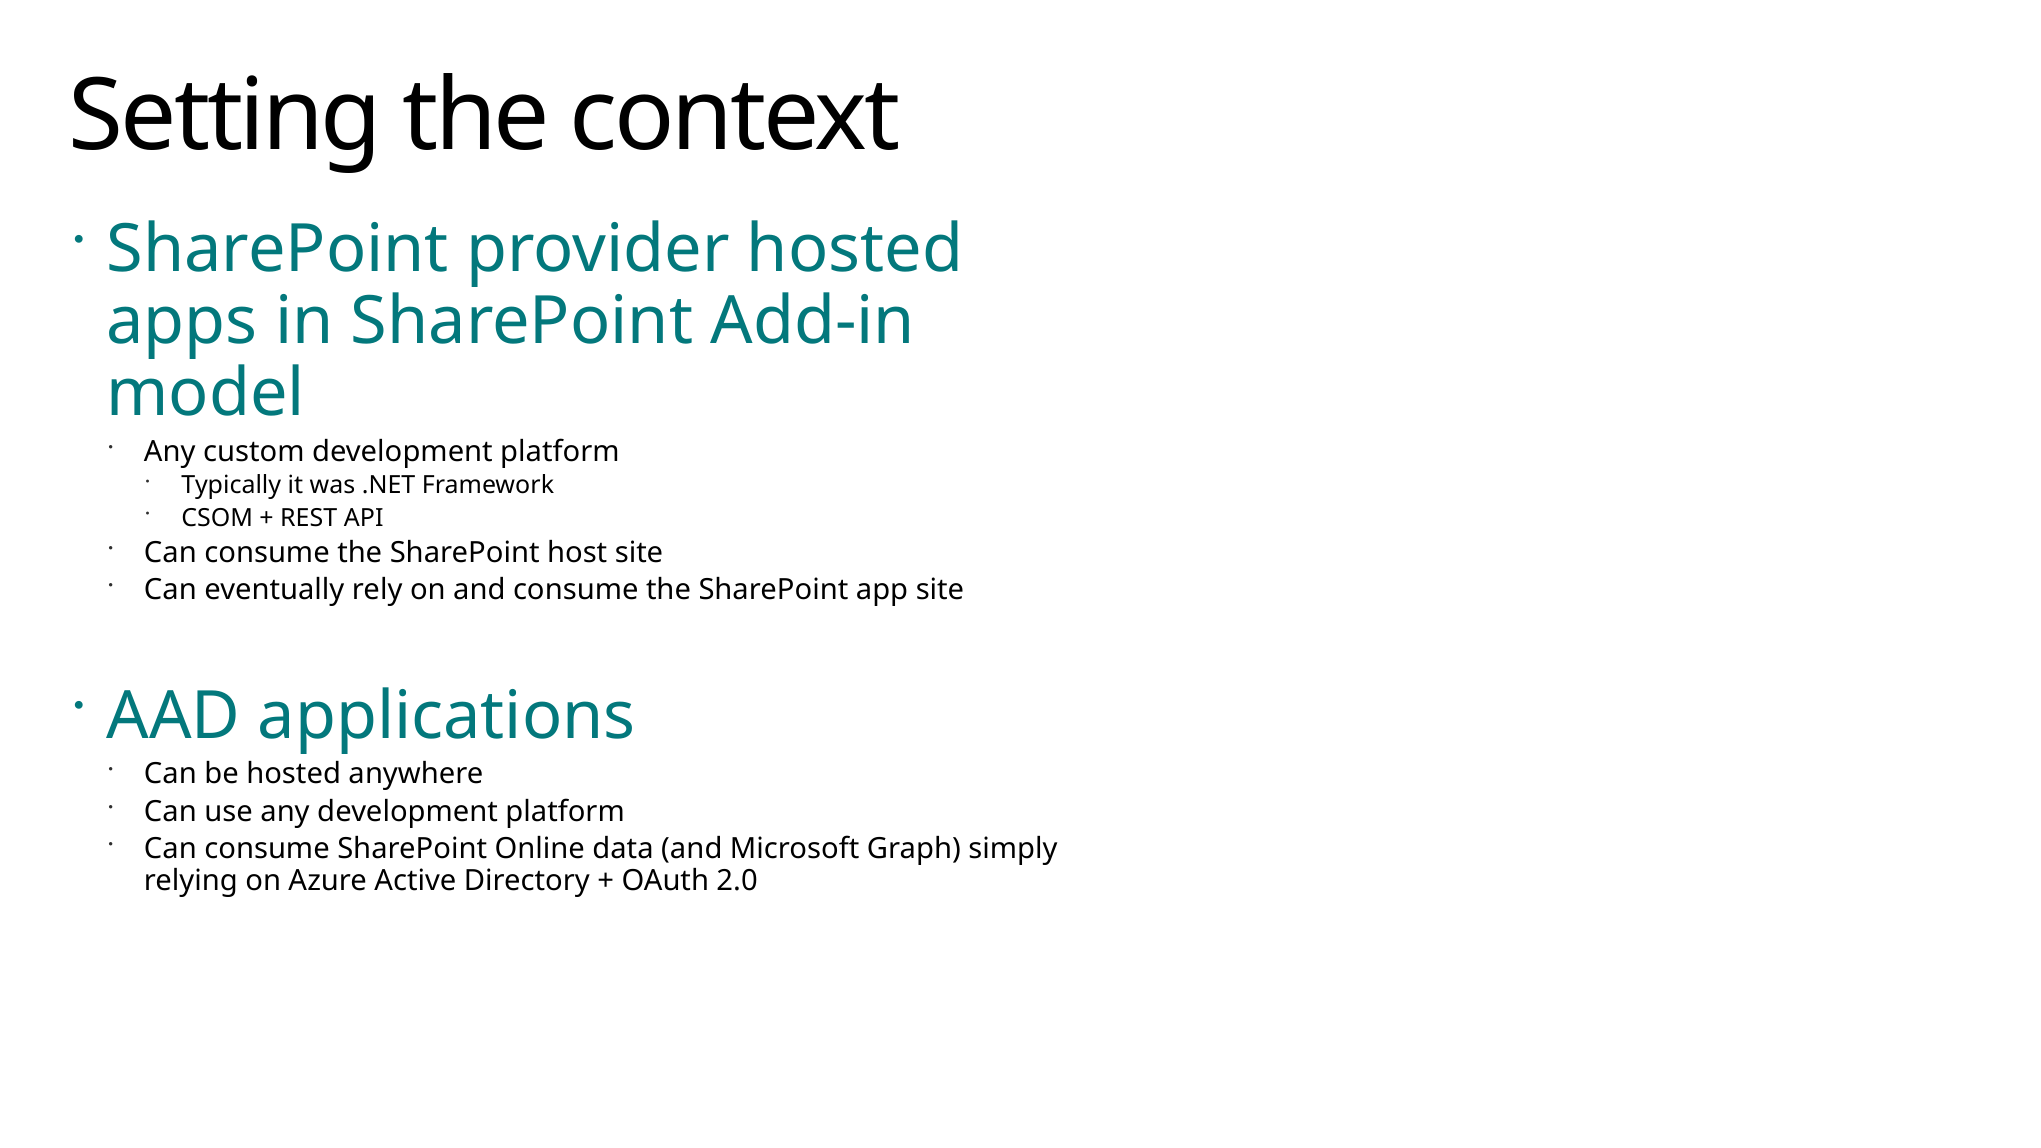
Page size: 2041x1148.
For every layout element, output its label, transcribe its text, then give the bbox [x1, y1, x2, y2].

title Setting the context [45, 48, 1996, 199]
list SharePoint provider hosted apps in SharePoint Add-in model Any custom development platform Typically it was .NET Framework CSOM + REST API Can consume the SharePoint host site Can eventually rely on and consume the SharePoint app site AAD applications Can be hosted anywhere Can use any development platform Can consume SharePoint Online data (and Microsoft Graph) simply relying on Azure Active Directory + OAuth 2.0 [45, 199, 1134, 1087]
